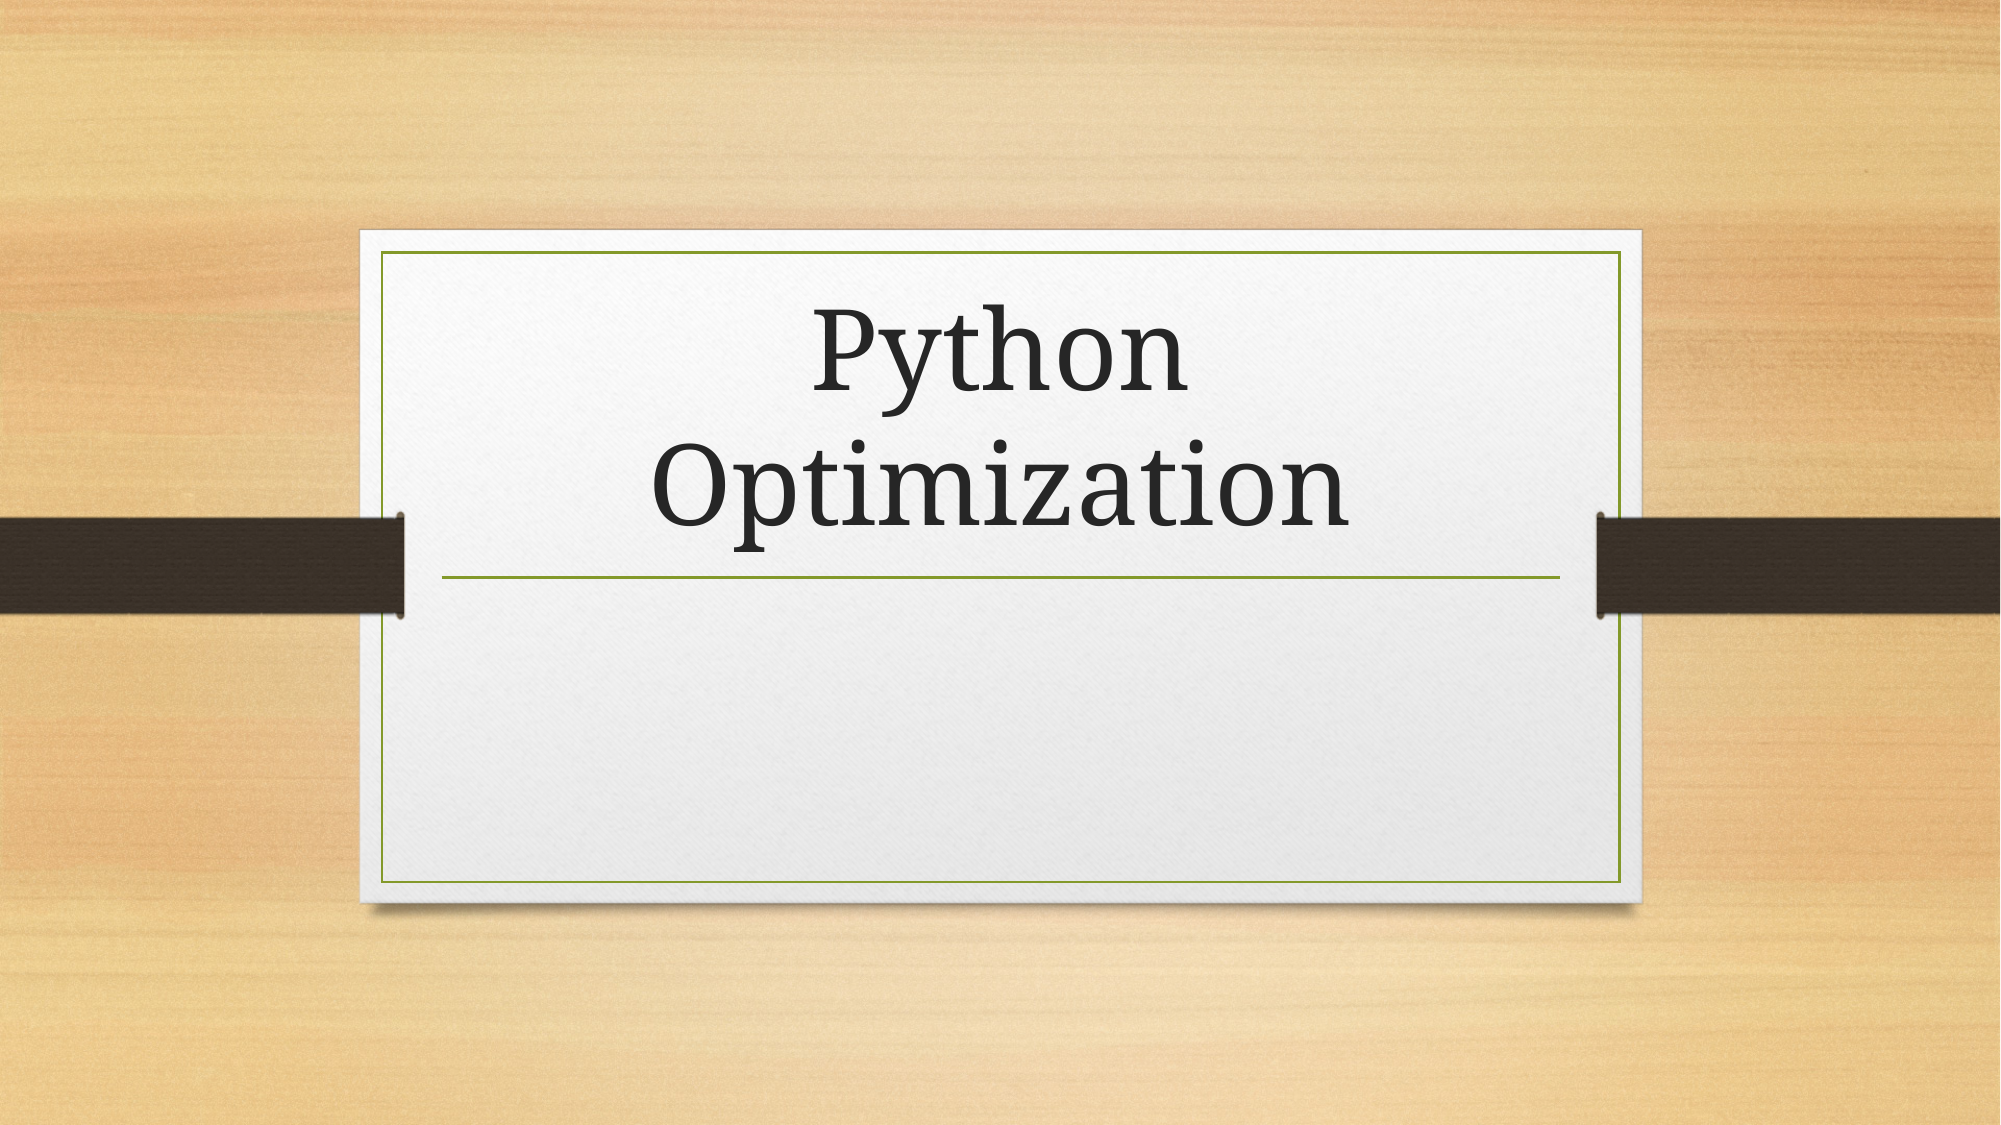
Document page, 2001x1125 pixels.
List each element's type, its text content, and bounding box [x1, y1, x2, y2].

title Python Optimization [441, 306, 1560, 556]
picture [0, 0, 2001, 1125]
